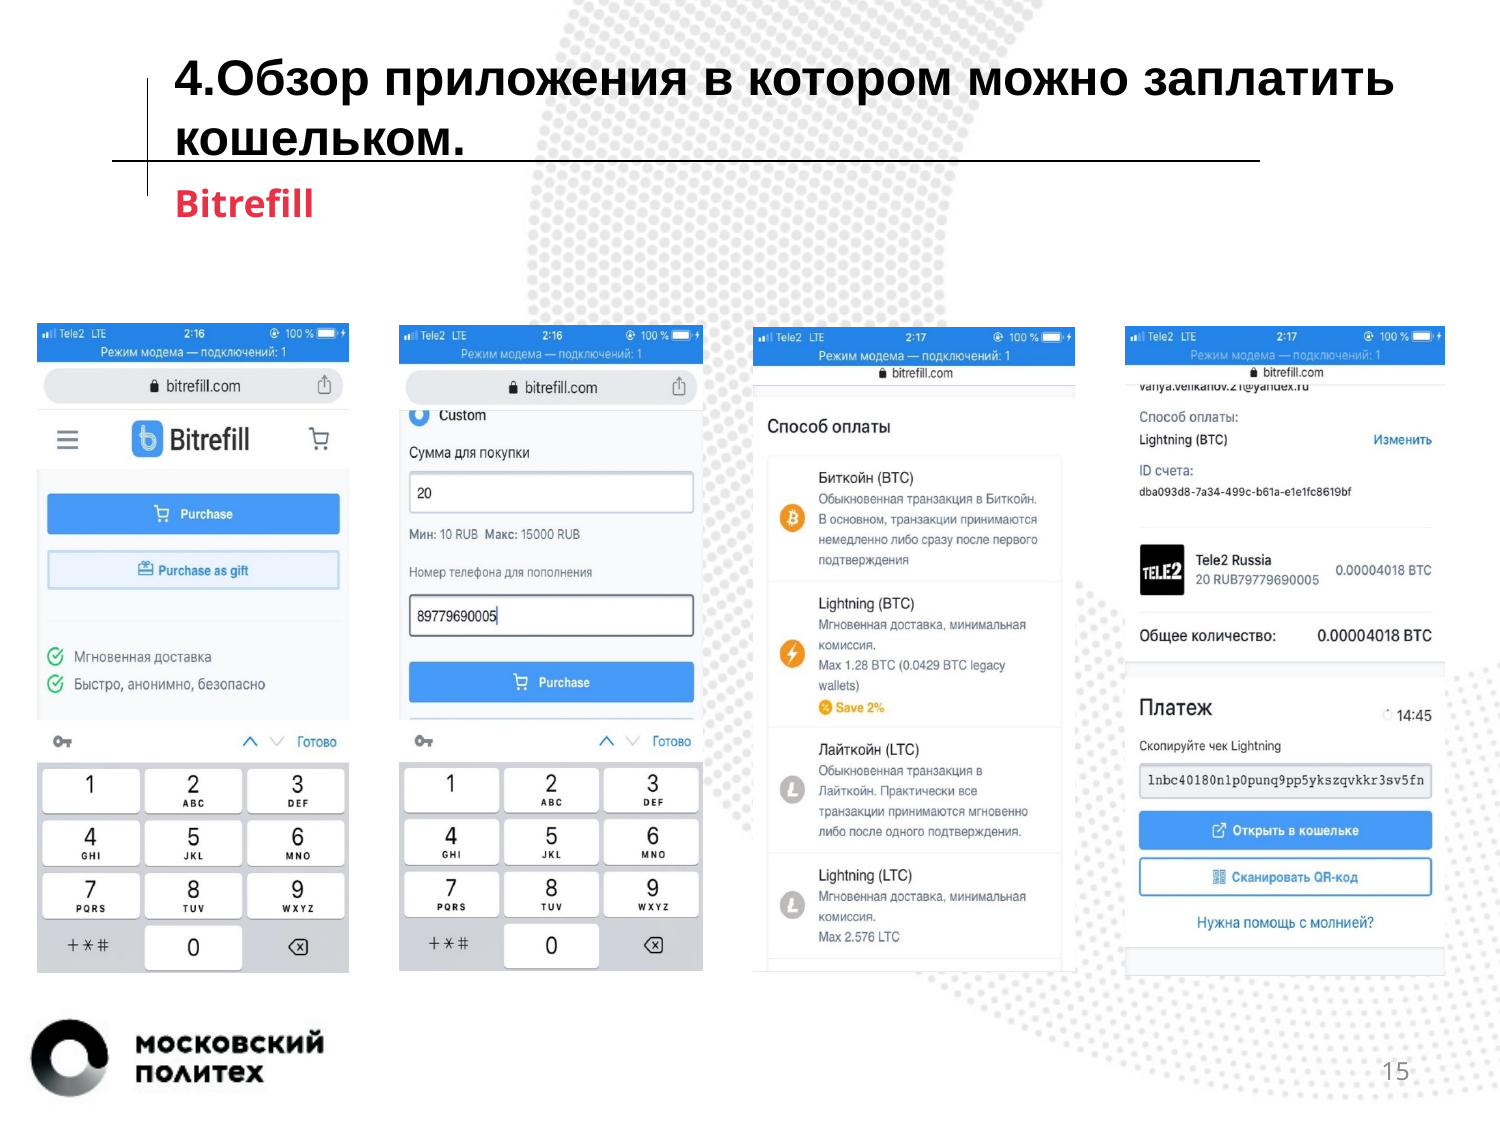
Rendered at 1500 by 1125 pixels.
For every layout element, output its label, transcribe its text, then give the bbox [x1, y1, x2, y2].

text_box 4.Обзор приложения в котором можно заплатить кошельком. [159, 64, 1459, 148]
picture [0, 0, 1500, 1125]
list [399, 324, 703, 972]
title Bitrefill [159, 160, 1427, 244]
slide_number 15 [1074, 1042, 1425, 1103]
